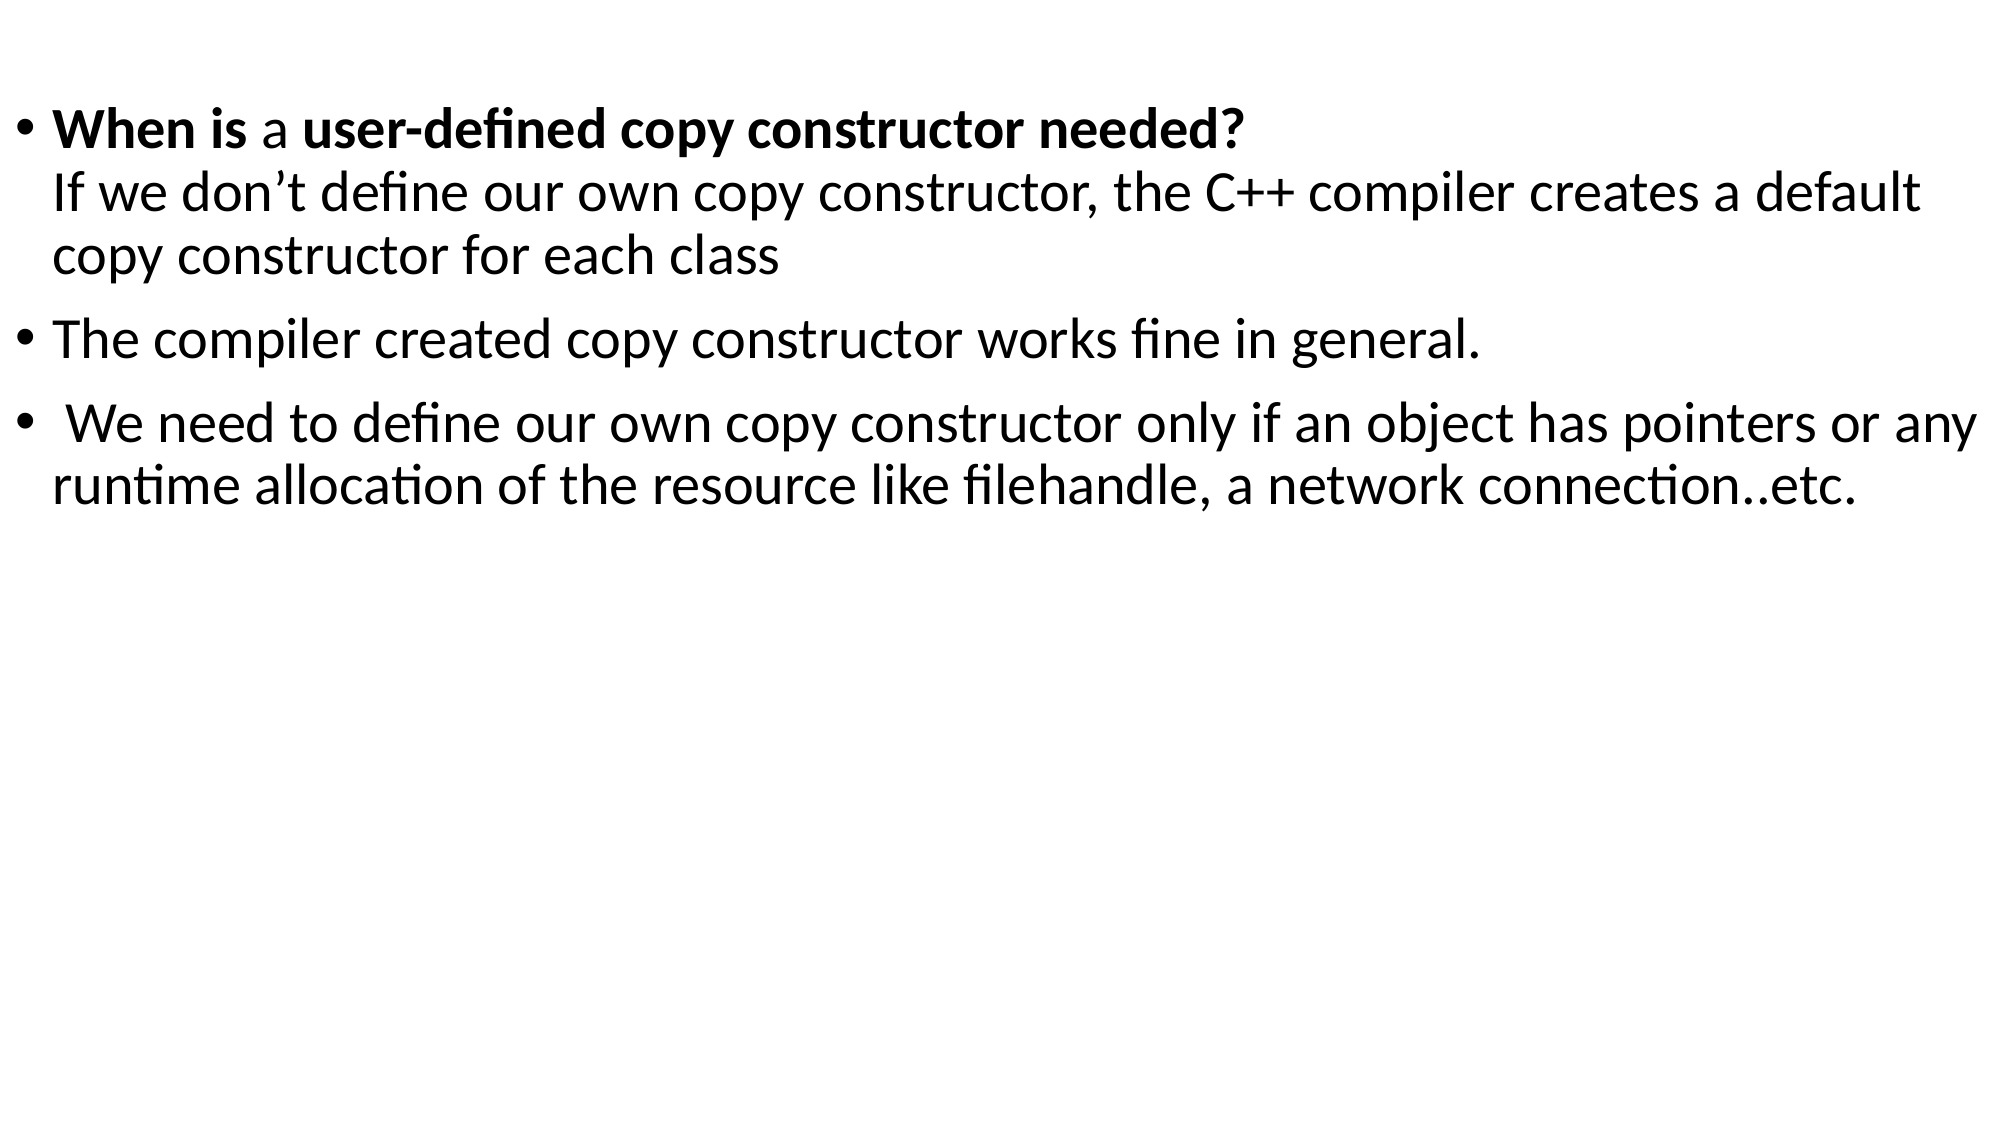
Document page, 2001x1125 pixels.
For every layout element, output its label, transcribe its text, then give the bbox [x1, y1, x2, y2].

list When is a user-defined copy constructor needed? If we don’t define our own copy constructor, the C++ compiler creates a default copy constructor for each class The compiler created copy constructor works fine in general. We need to define our own copy constructor only if an object has pointers or any runtime allocation of the resource like filehandle, a network connection..etc. [0, 0, 2000, 1125]
